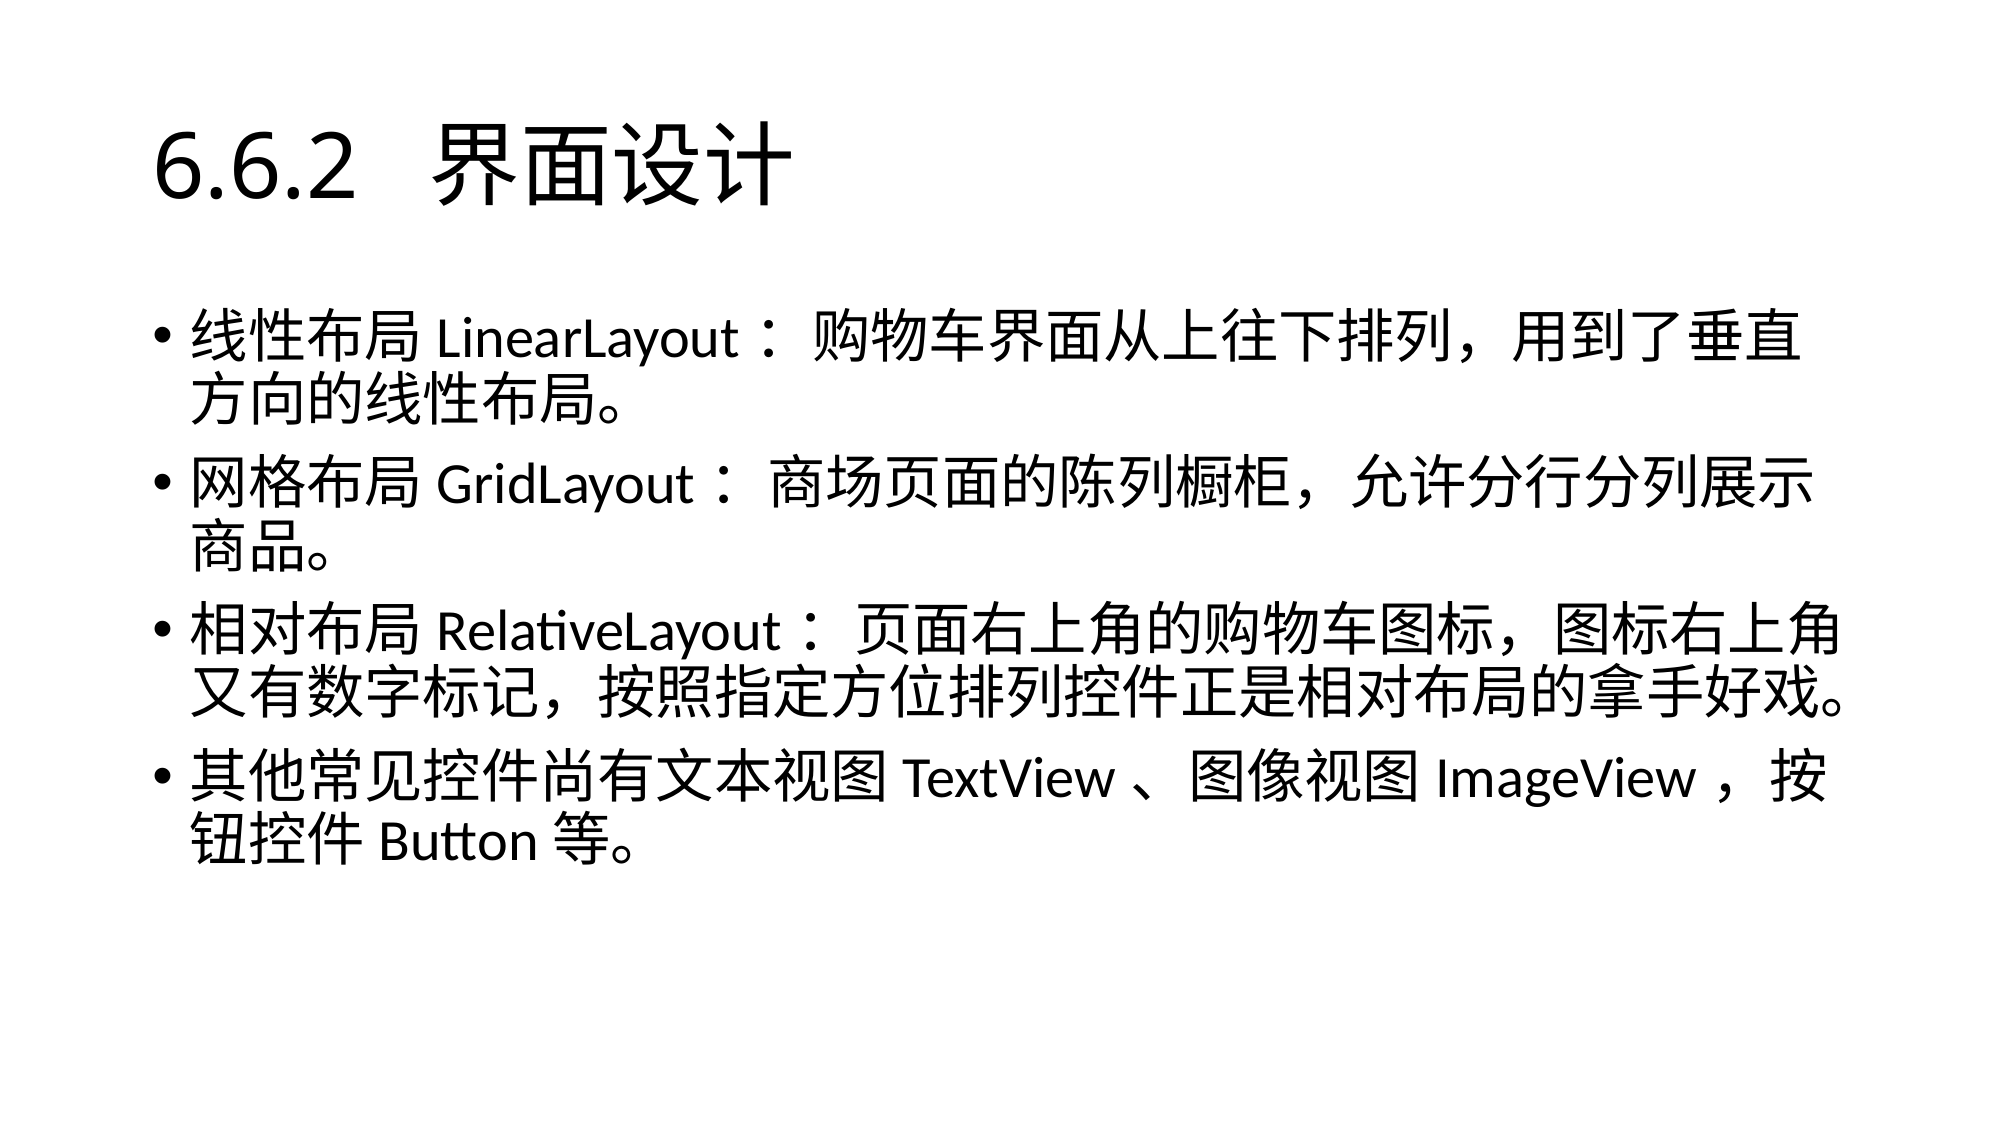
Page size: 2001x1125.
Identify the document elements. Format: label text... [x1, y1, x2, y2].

list 线性布局LinearLayout：购物车界面从上往下排列，用到了垂直方向的线性布局。 网格布局GridLayout：商场页面的陈列橱柜，允许分行分列展示商品。 相对布局RelativeLayout：页面右上角的购物车图标，图标右上角又有数字标记，按照指定方位排列控件正是相对布局的拿手好戏。 其他常见控件尚有文本视图TextView、图像视图ImageView，按钮控件Button等。 [137, 299, 1863, 1014]
title 6.6.2 界面设计 [137, 59, 1863, 278]
